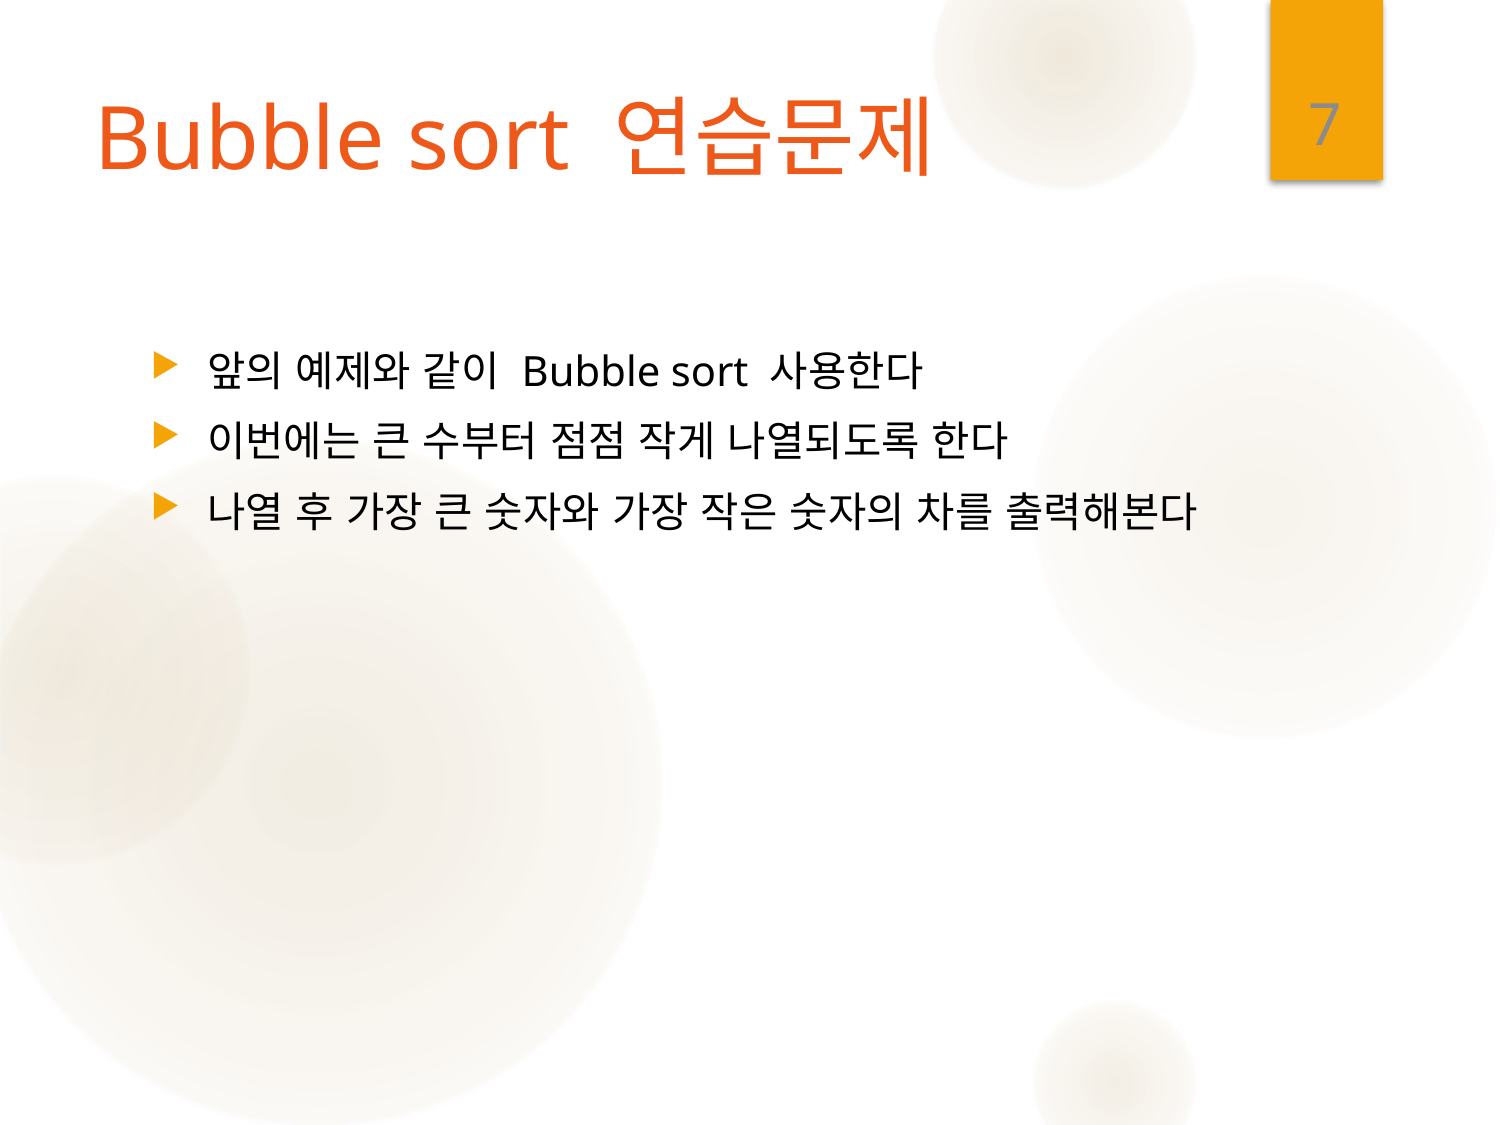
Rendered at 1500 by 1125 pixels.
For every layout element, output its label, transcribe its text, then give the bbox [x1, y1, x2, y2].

slide_number 7 [1273, 48, 1378, 175]
title Bubble sort 연습문제 [79, 74, 1237, 304]
list 앞의 예제와 같이 Bubble sort 사용한다 이번에는 큰 수부터 점점 작게 나열되도록 한다 나열 후 가장 큰 숫자와 가장 작은 숫자의 차를 출력해본다 [135, 336, 1237, 1025]
